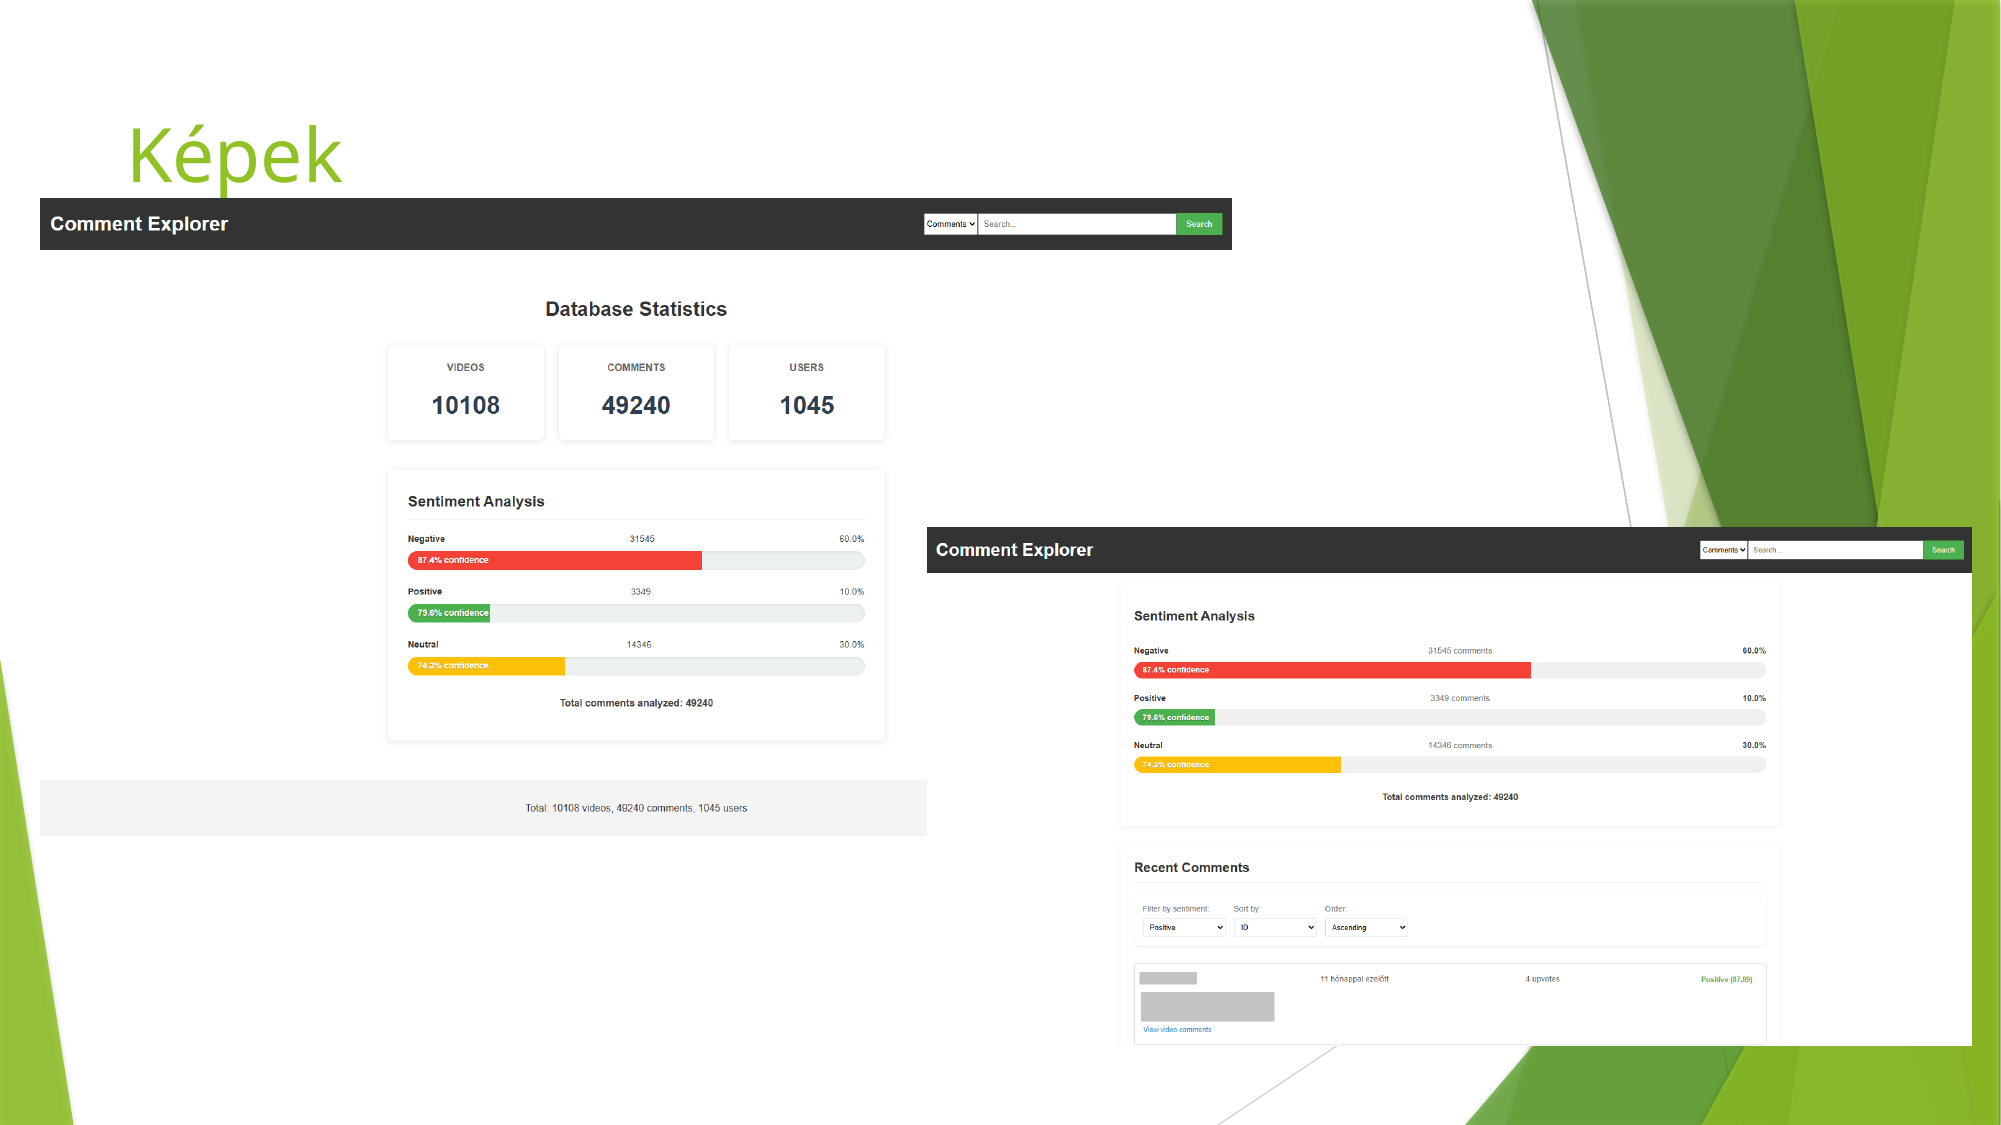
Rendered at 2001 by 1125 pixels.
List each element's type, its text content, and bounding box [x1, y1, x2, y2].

title Képek [111, 99, 1522, 317]
picture [926, 526, 1972, 1047]
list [40, 198, 1232, 836]
